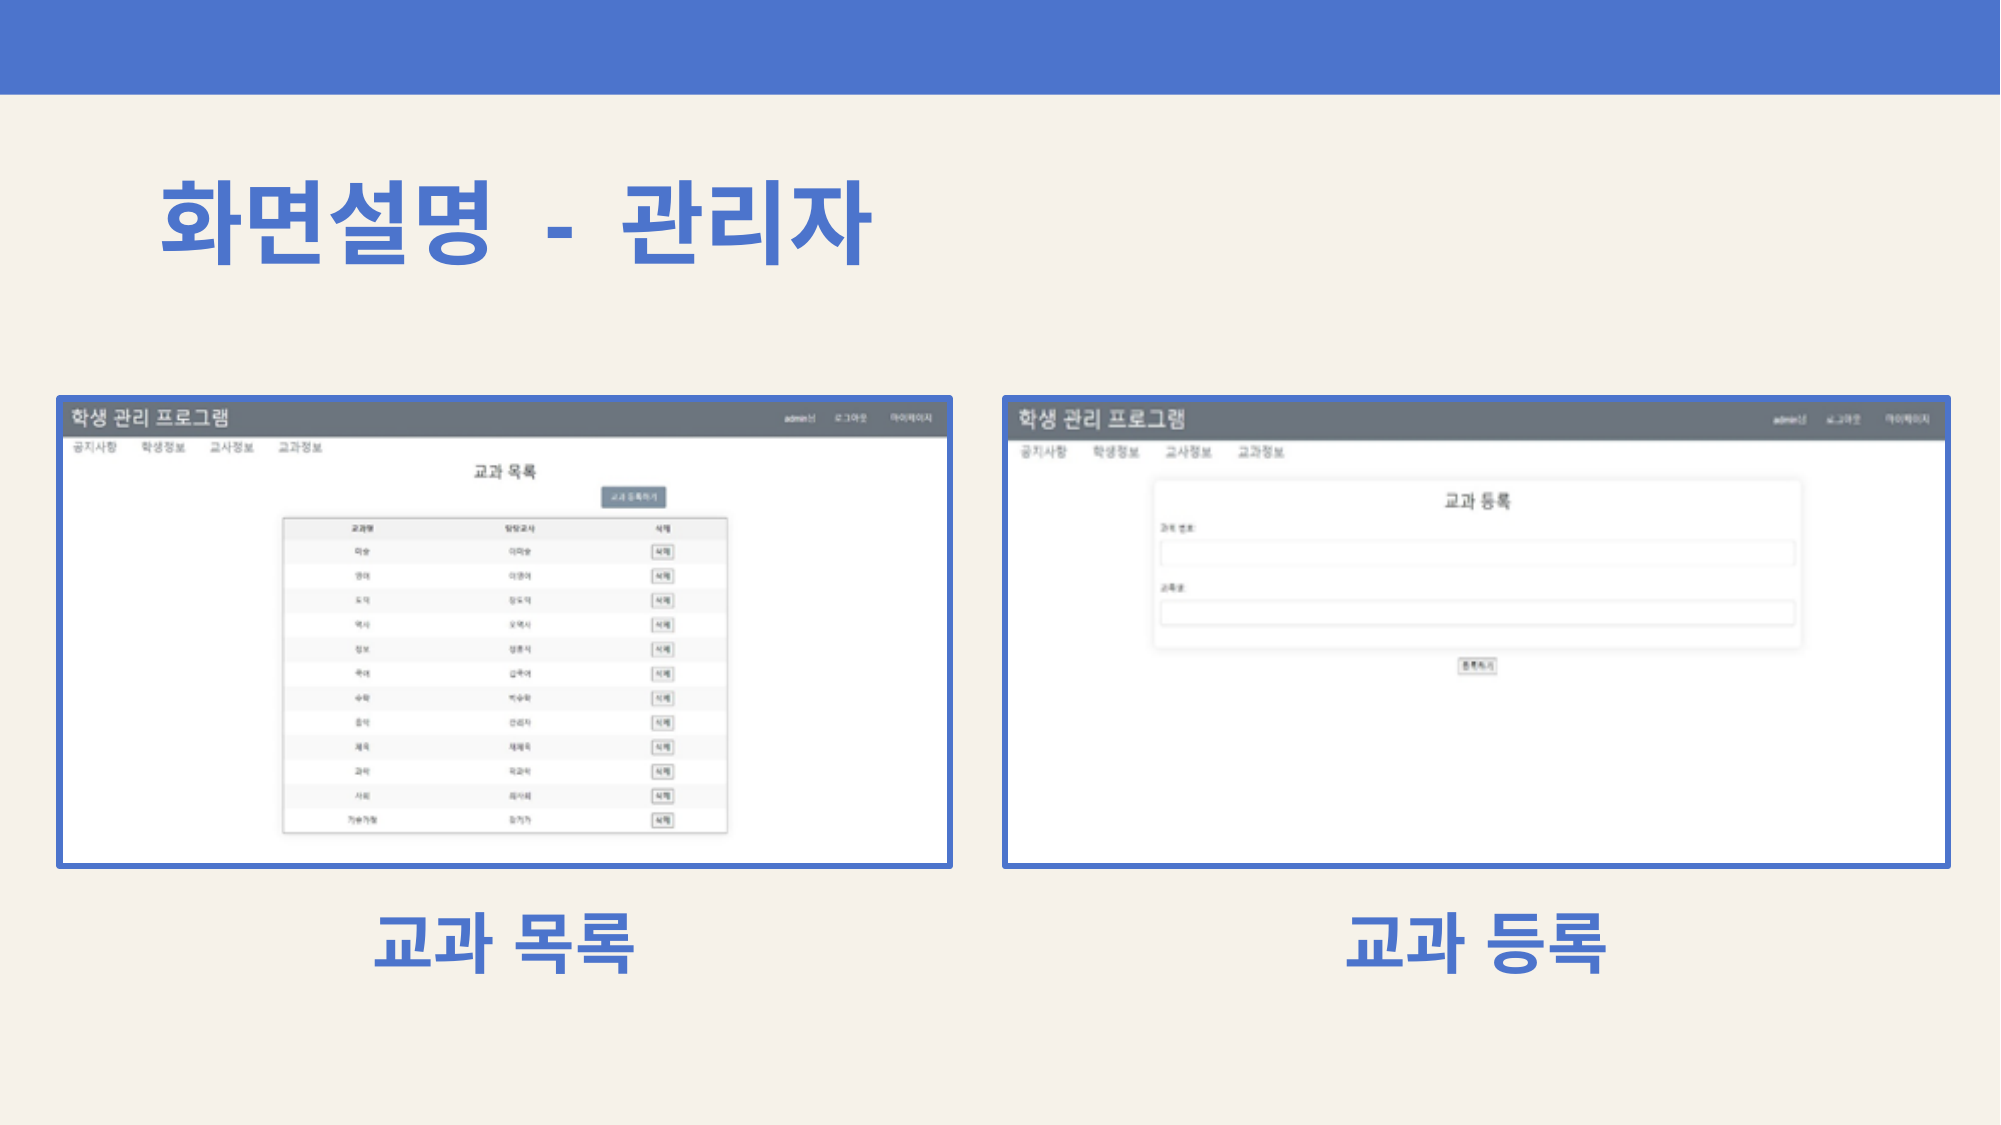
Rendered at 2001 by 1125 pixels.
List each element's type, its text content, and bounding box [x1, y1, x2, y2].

text_box 화면설명 - 관리자 [144, 108, 1269, 348]
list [62, 401, 947, 864]
picture [1008, 401, 1946, 864]
text_box [0, 0, 2000, 95]
text_box 교과 목록 [249, 889, 760, 1004]
text_box 교과 등록 [1212, 889, 1742, 1004]
